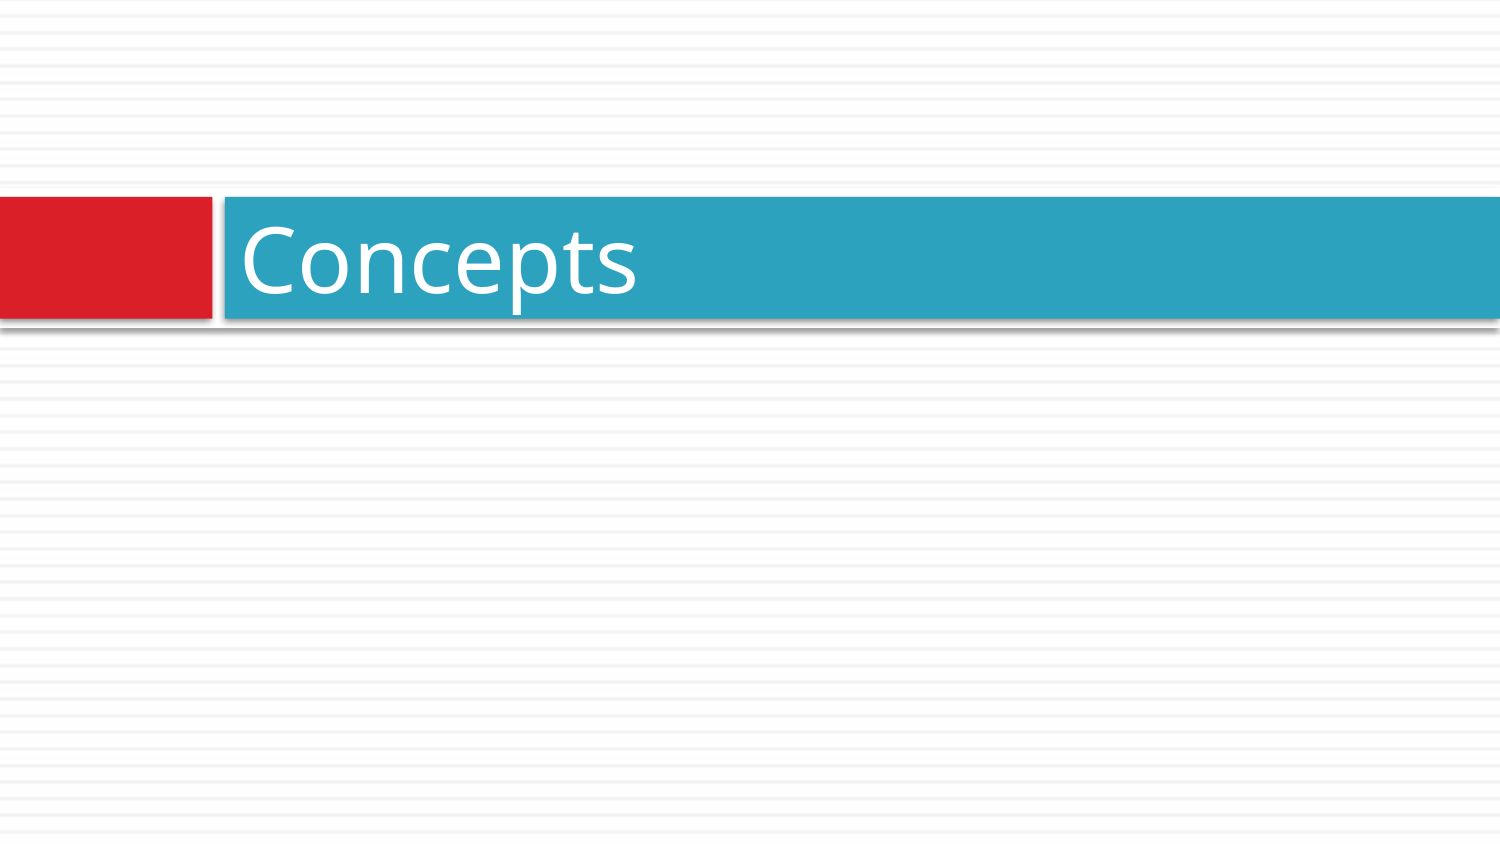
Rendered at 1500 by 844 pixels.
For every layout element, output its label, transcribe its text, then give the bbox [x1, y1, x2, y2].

title Concepts [225, 196, 1475, 319]
